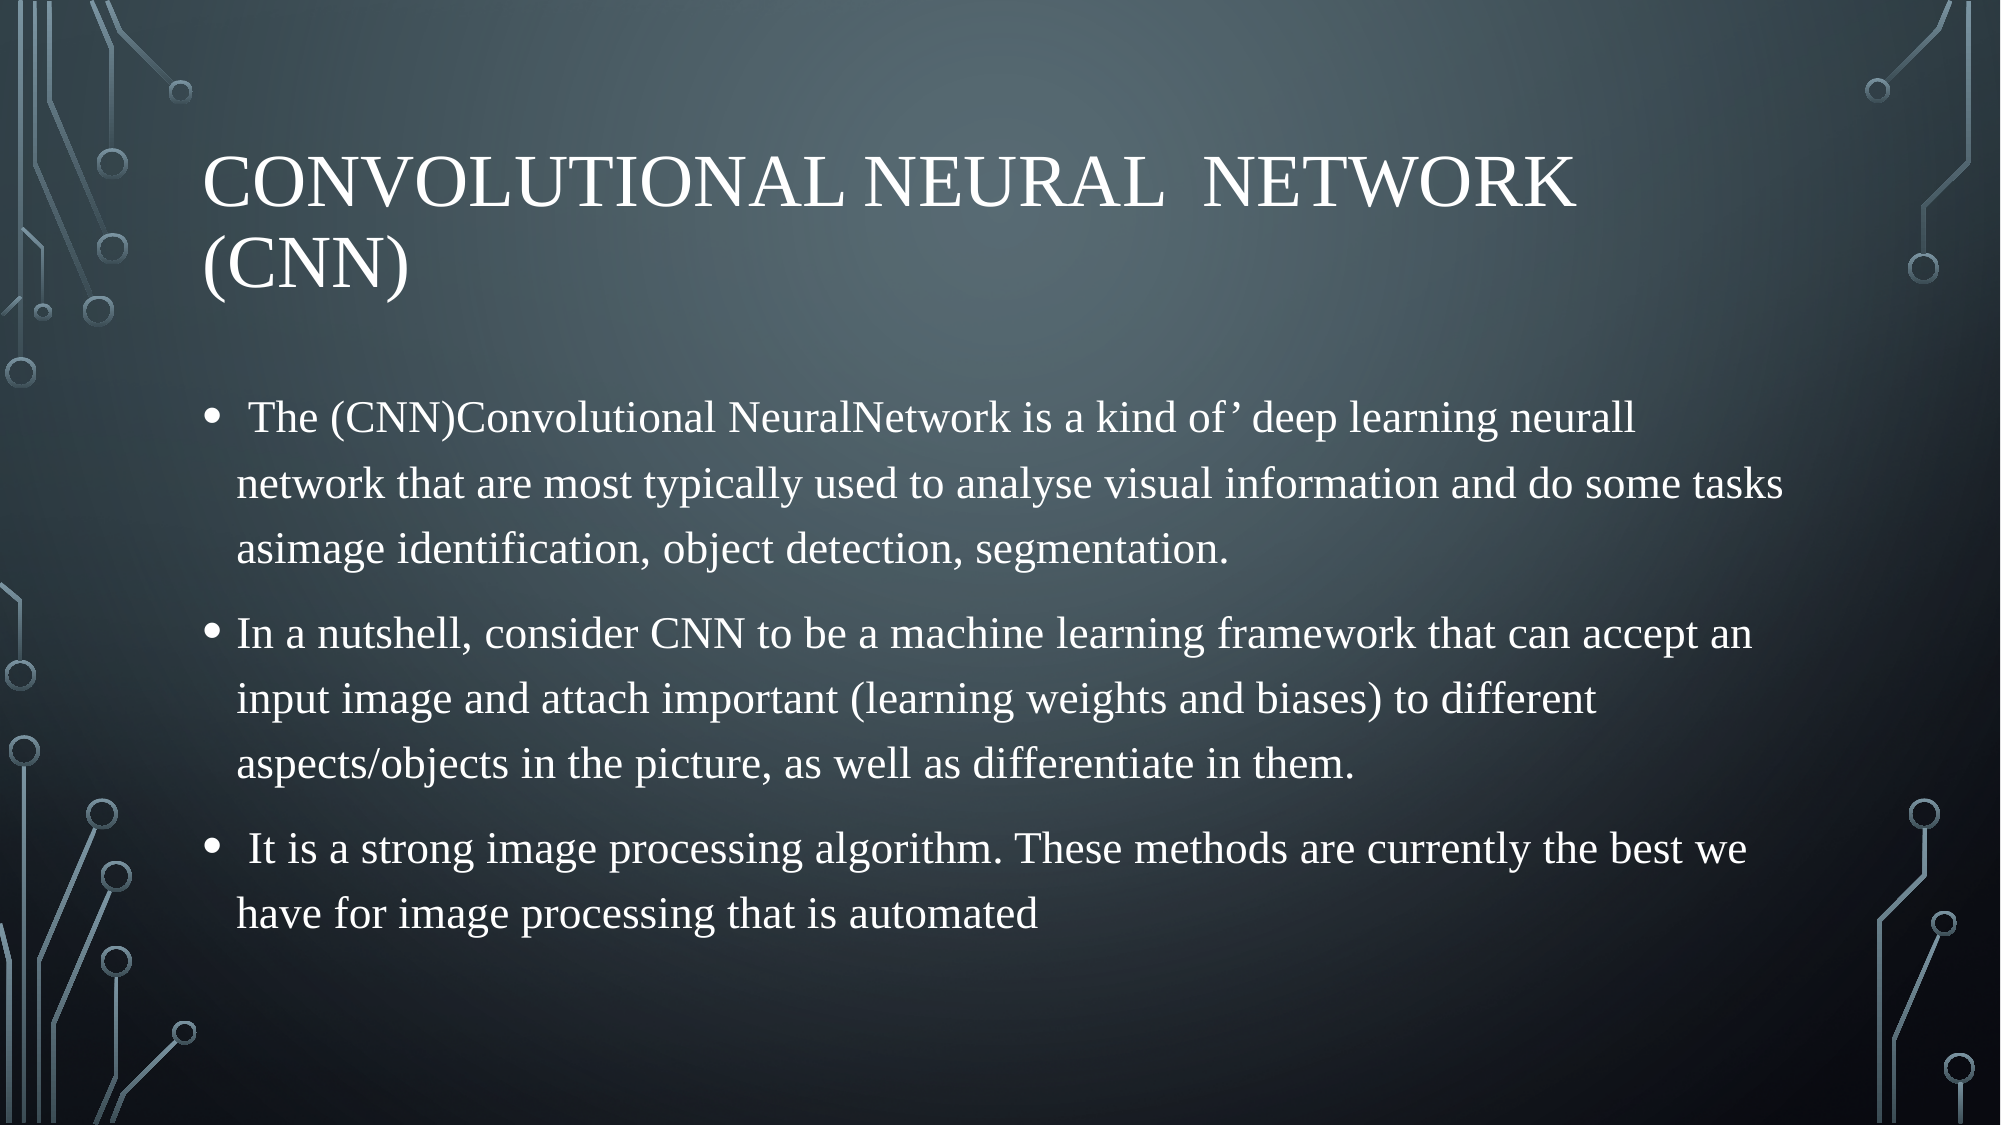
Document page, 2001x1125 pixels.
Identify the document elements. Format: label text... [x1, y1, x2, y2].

title Convolutional Neural Network (CNN) [187, 101, 1813, 344]
list The (CNN)Convolutional NeuralNetwork is a kind of’ deep learning neurall network that are most typically used to analyse visual information and do some tasks asimage identification, object detection, segmentation. In a nutshell, consider CNN to be a machine learning framework that can accept an input image and attach important (learning weights and biases) to different aspects/objects in the picture, as well as differentiate in them. It is a strong image processing algorithm. These methods are currently the best we have for image processing that is automated [187, 369, 1813, 950]
